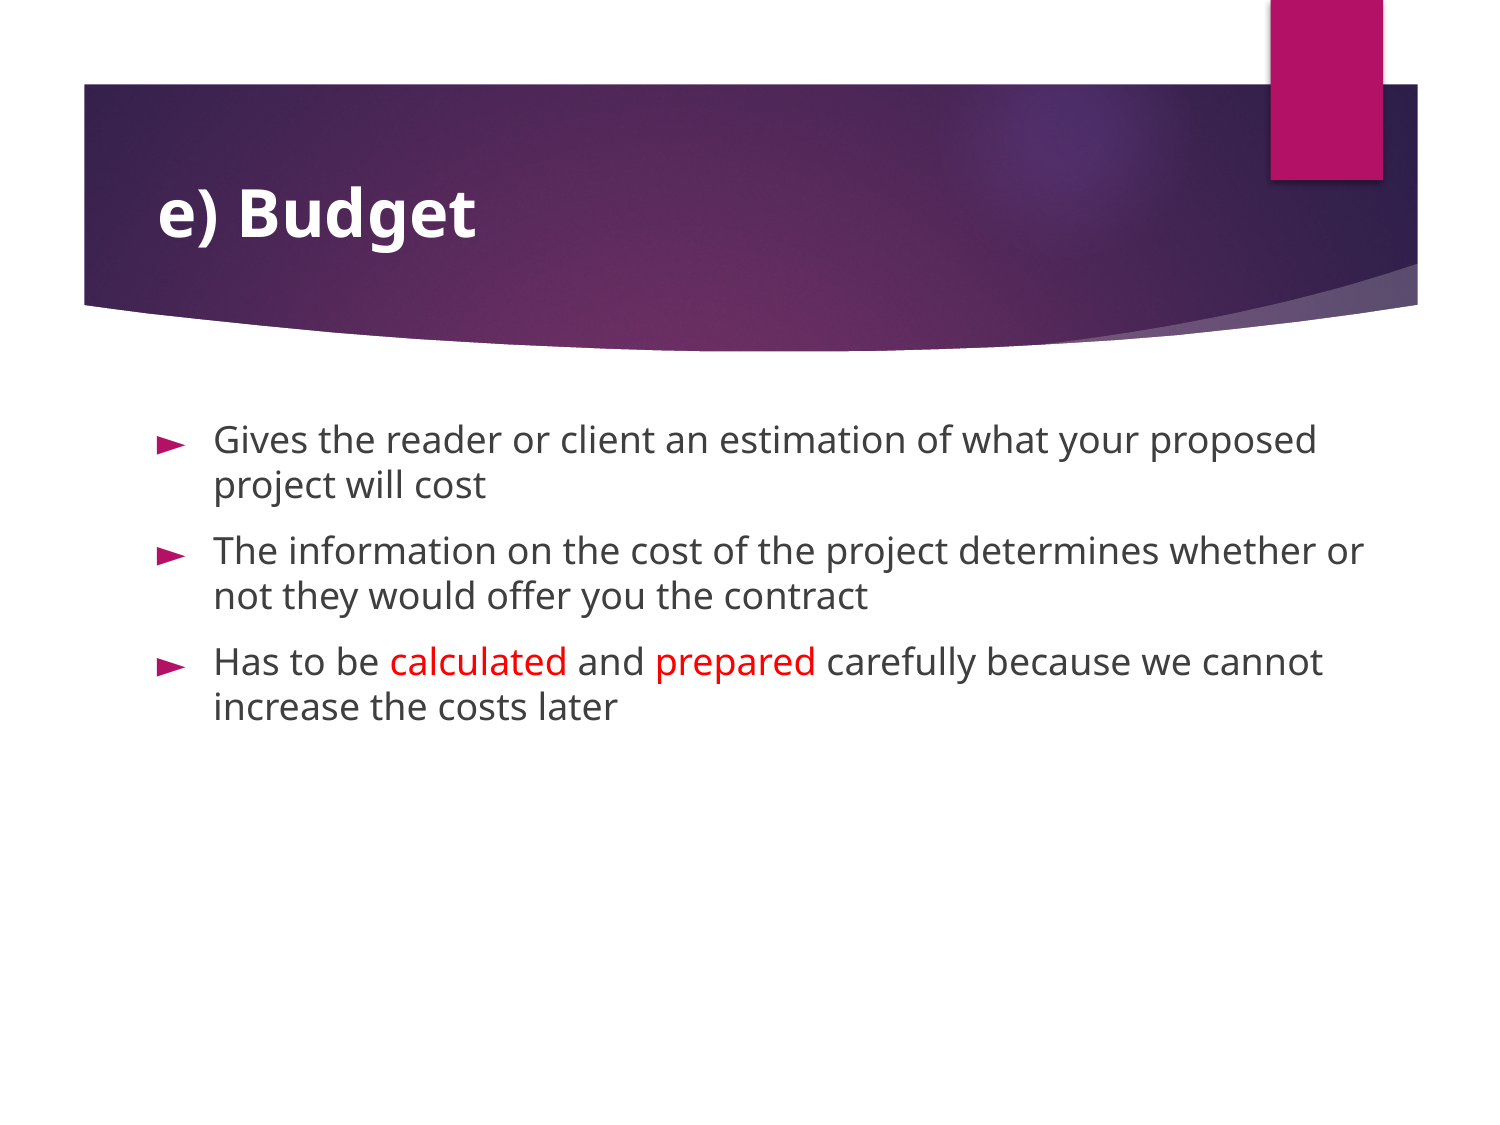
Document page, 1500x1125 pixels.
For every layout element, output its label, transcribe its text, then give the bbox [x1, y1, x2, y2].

list Gives the reader or client an estimation of what your proposed project will cost The information on the cost of the project determines whether or not they would offer you the contract Has to be calculated and prepared carefully because we cannot increase the costs later [141, 408, 1400, 988]
picture [85, 85, 1417, 351]
table_cell Food and Drinks [1209, 322, 1281, 331]
title e) Budget [142, 152, 1183, 269]
